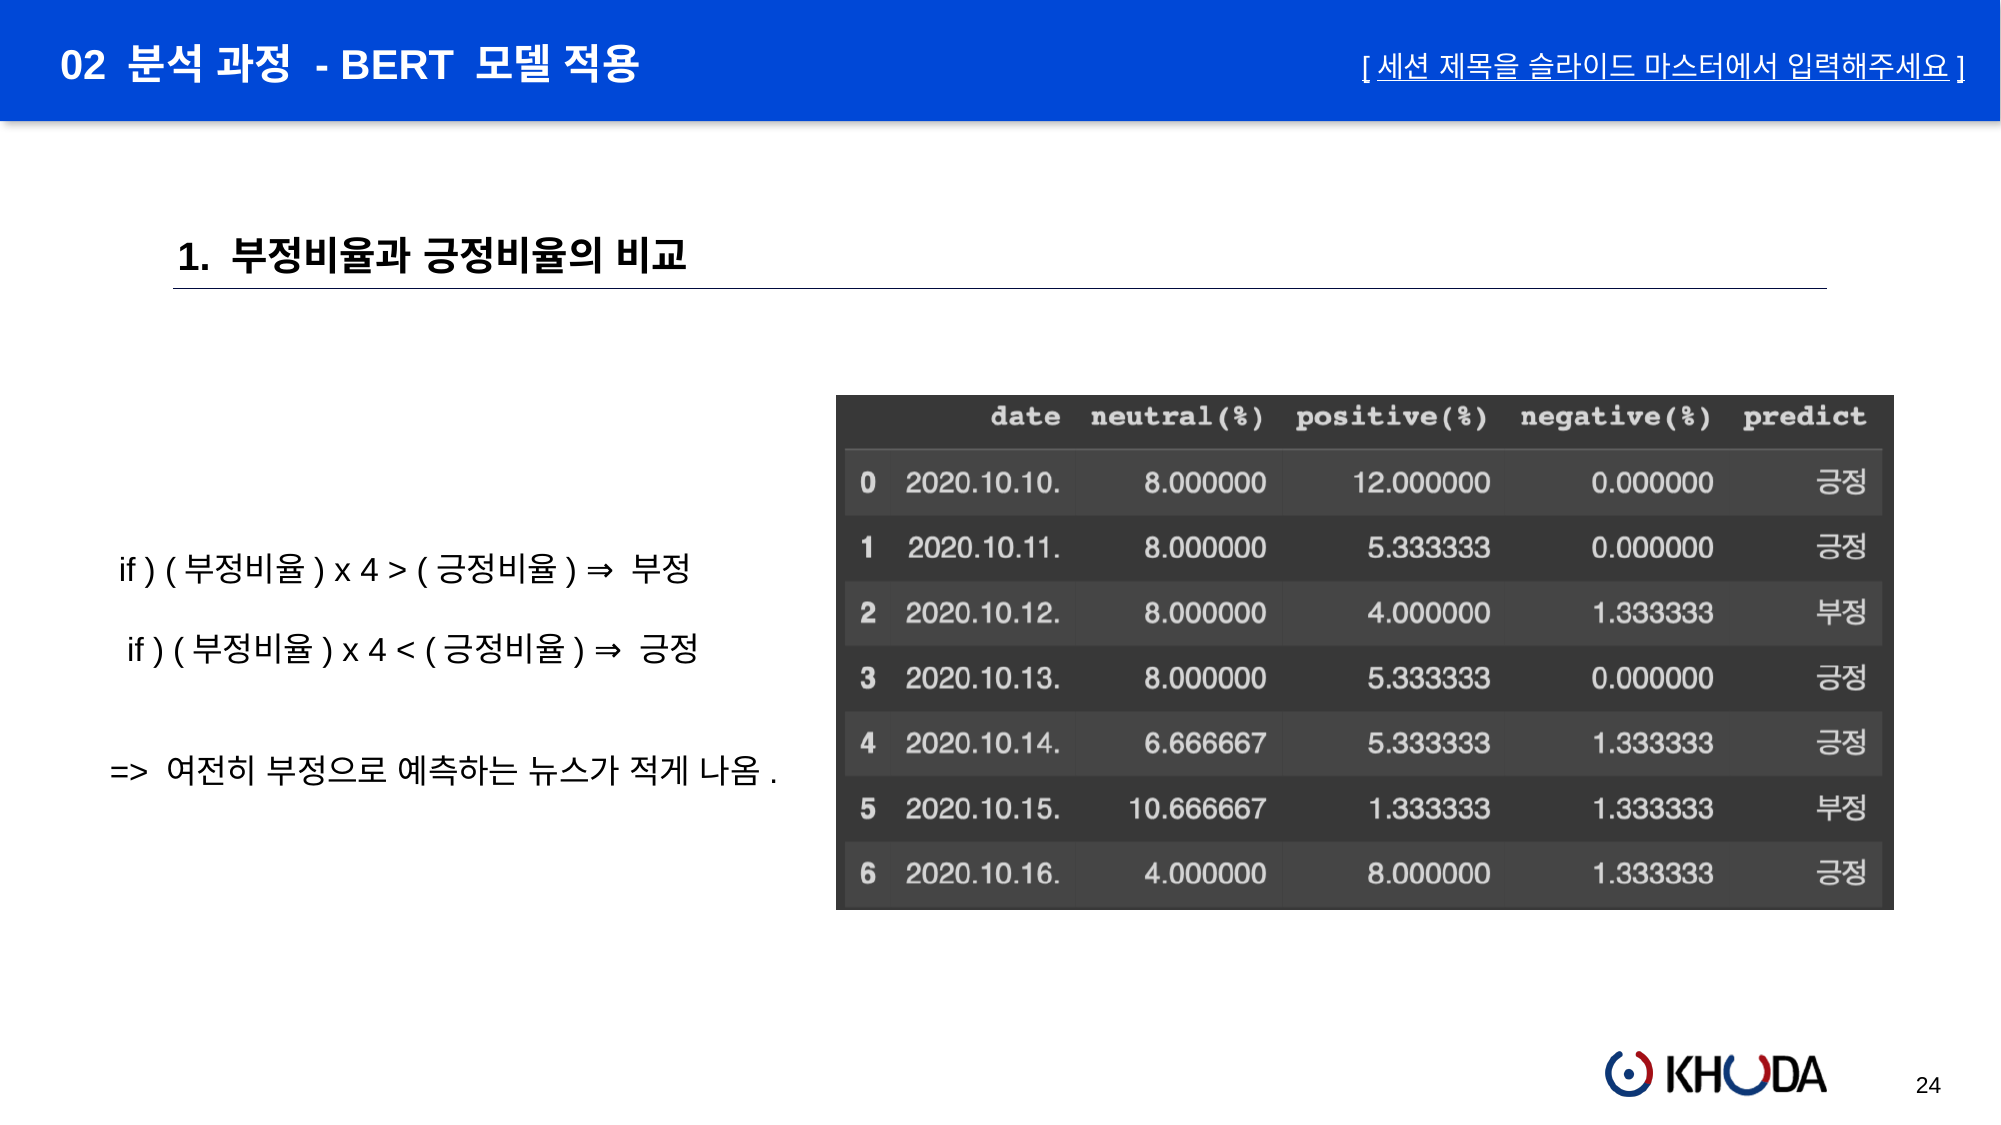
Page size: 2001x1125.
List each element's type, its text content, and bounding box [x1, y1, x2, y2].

picture [836, 394, 1895, 910]
picture [1605, 1051, 1828, 1097]
text_box 1. 부정비율과 긍정비율의 비교 [162, 222, 1041, 286]
title 02 분석 과정 - BERT 모델 적용 [45, 28, 953, 104]
text_box if ) (부정비율) x 4 > (긍정비율) ⇒ 부정 if ) (부정비율) x 4 < (긍정비율) ⇒ 긍정 => 여전히 부정으로 예측하는 뉴스가 적게 나옴. [94, 461, 831, 843]
